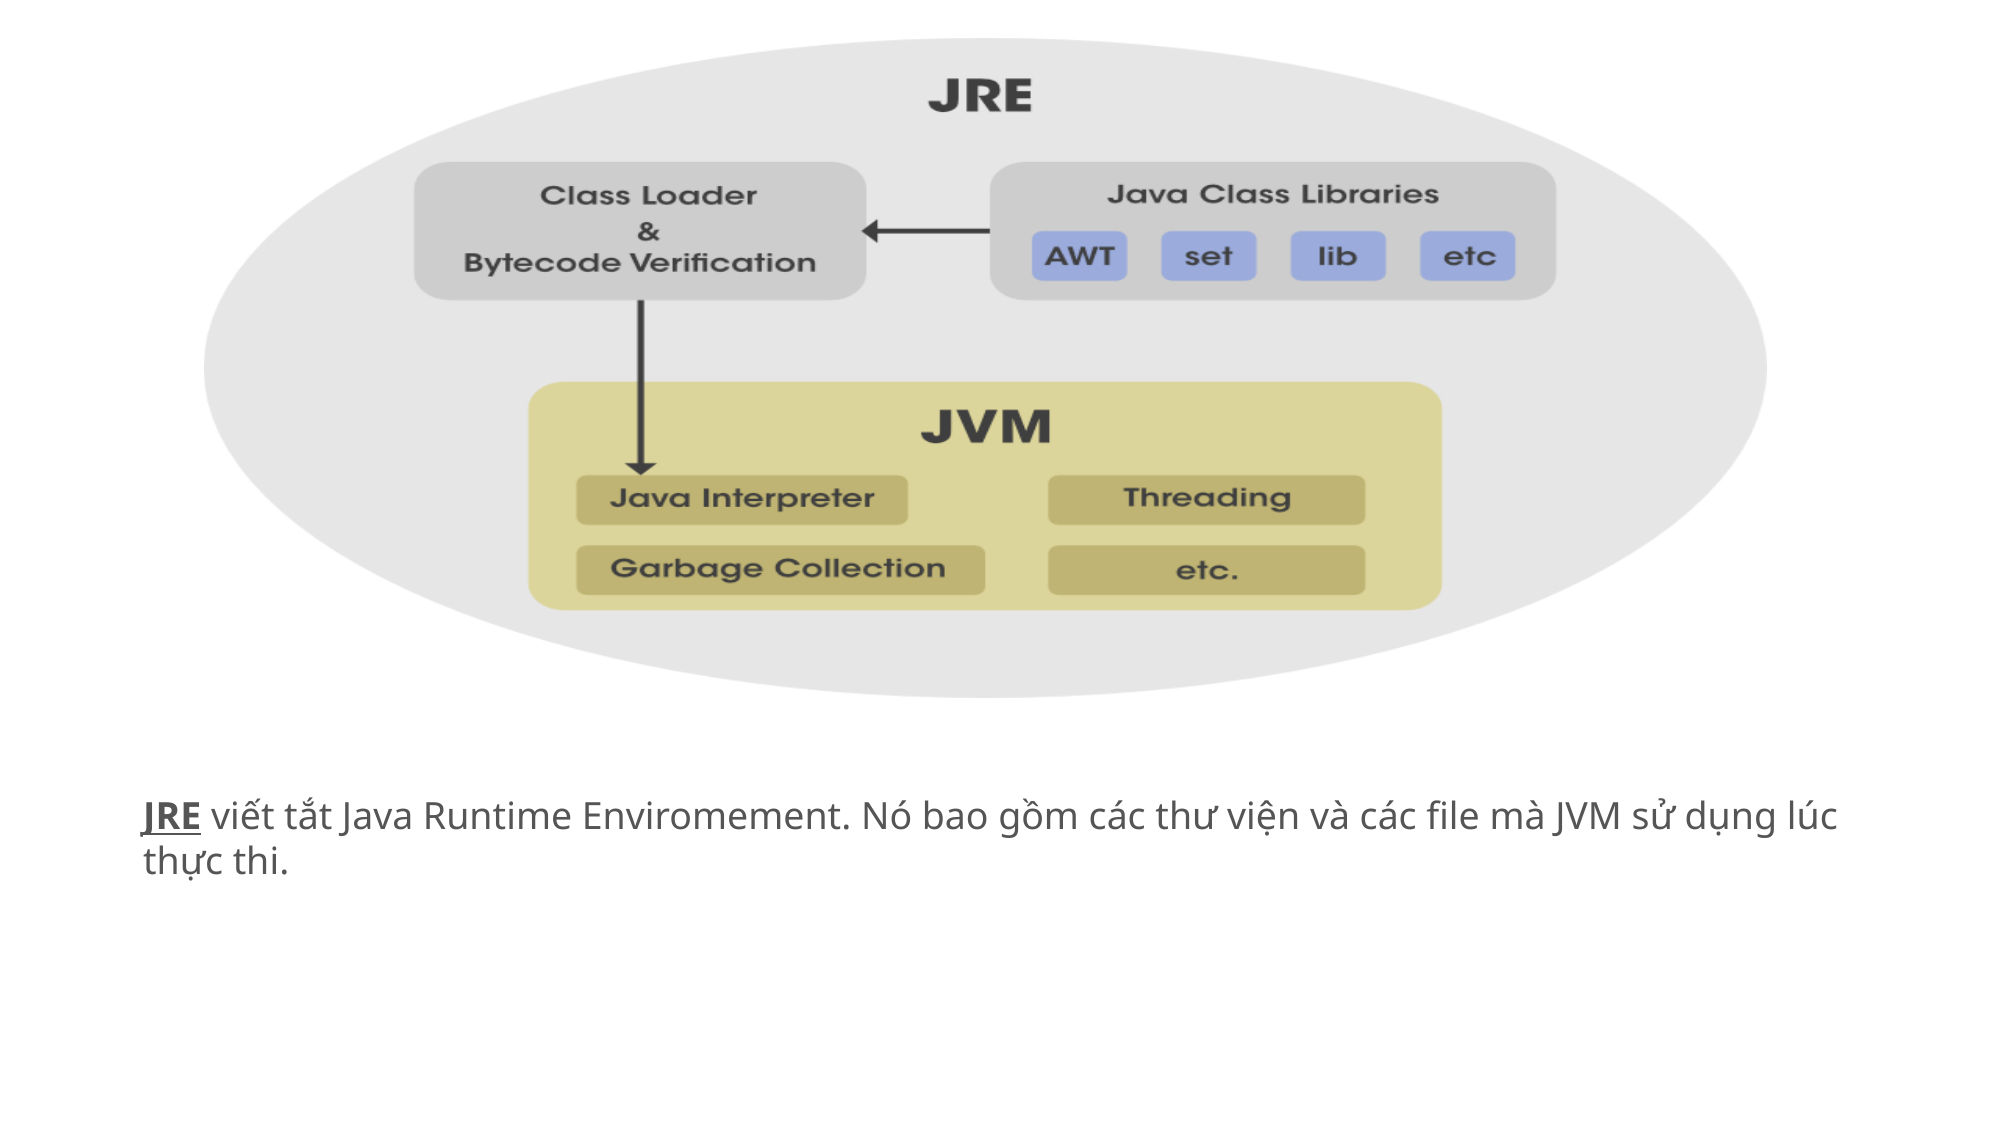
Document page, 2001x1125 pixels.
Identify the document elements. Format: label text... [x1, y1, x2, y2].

picture [204, 38, 1767, 698]
text_box JRE viết tắt Java Runtime Enviromement. Nó bao gồm các thư viện và các file mà JVM sử dụng lúc thực thi. [128, 784, 1936, 890]
